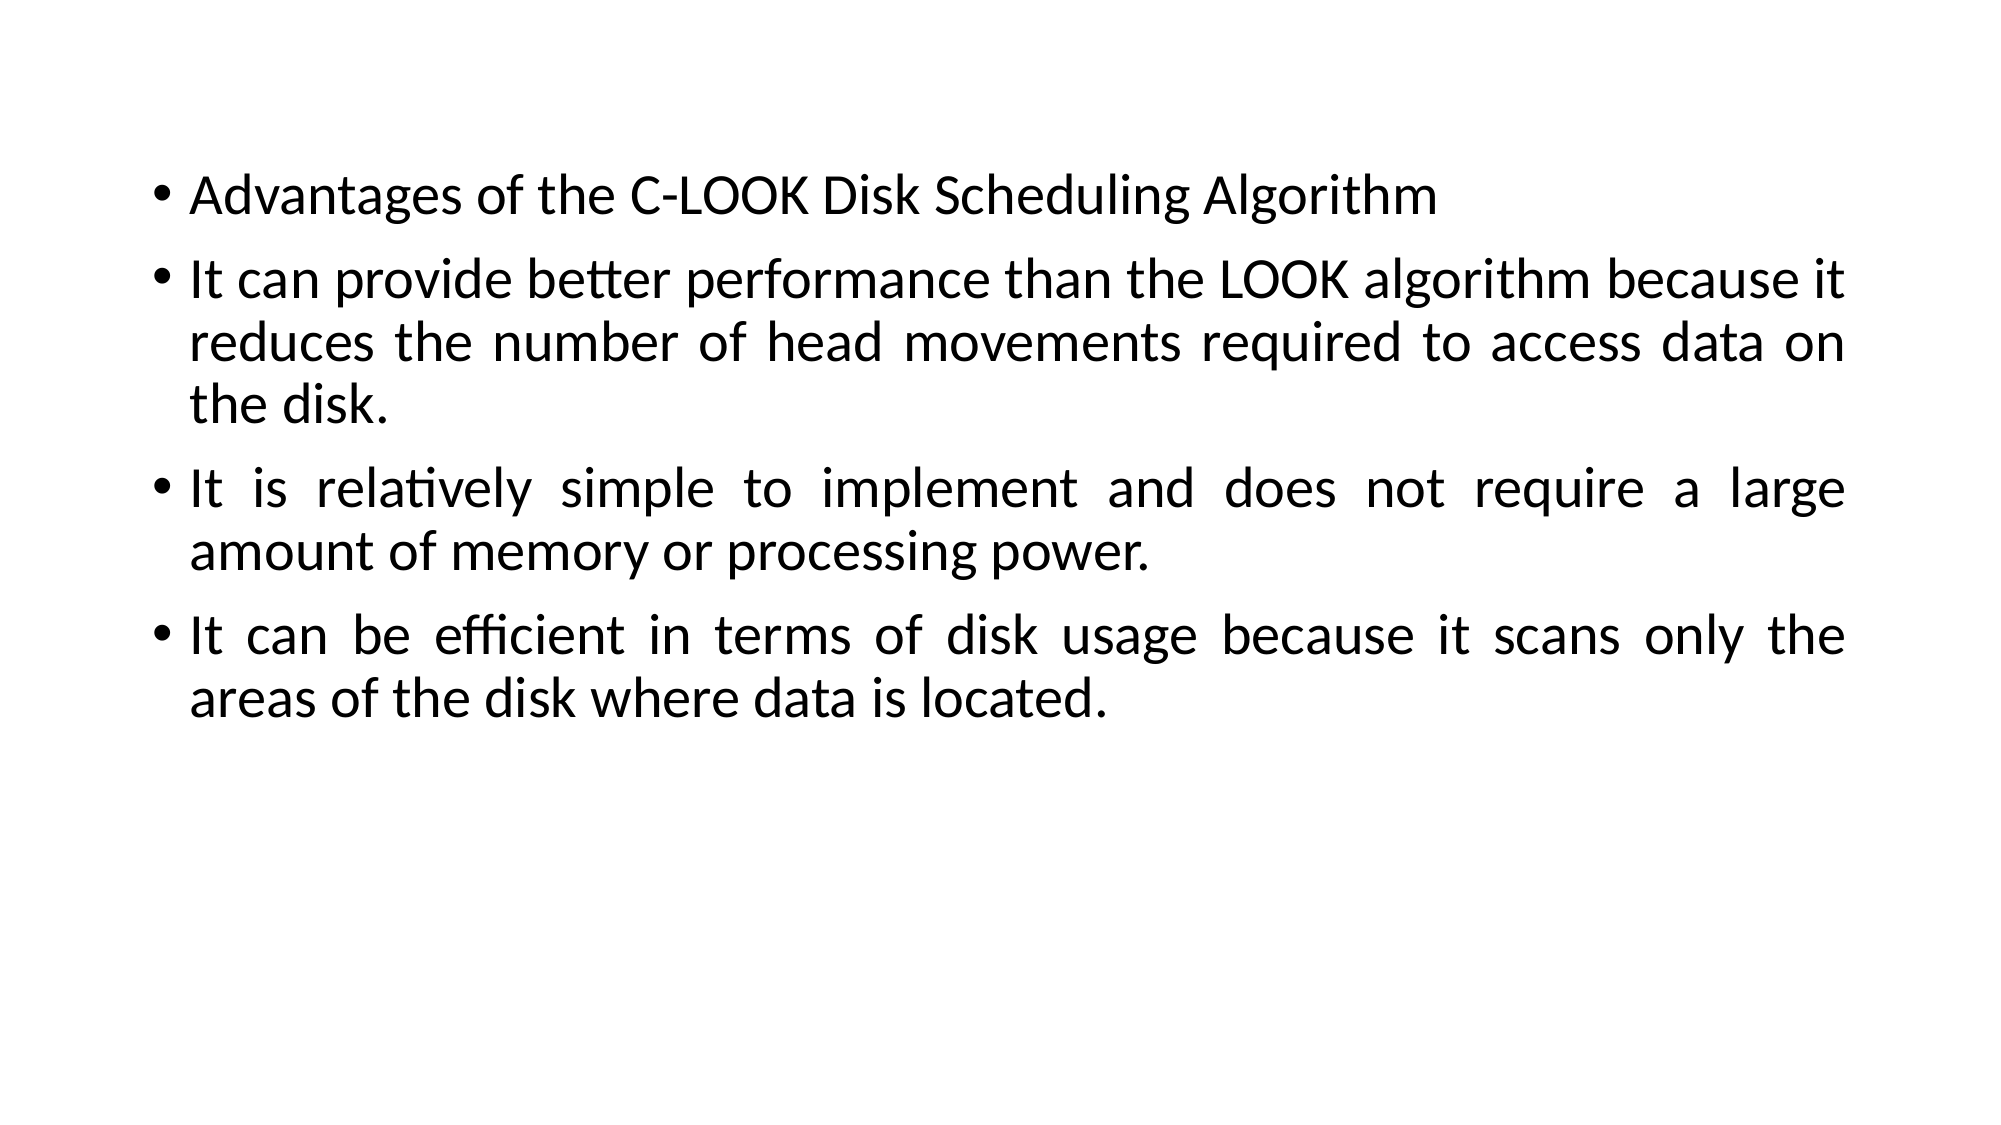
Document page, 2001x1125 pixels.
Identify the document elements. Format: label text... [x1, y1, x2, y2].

list Advantages of the C-LOOK Disk Scheduling Algorithm It can provide better performance than the LOOK algorithm because it reduces the number of head movements required to access data on the disk. It is relatively simple to implement and does not require a large amount of memory or processing power. It can be efficient in terms of disk usage because it scans only the areas of the disk where data is located. [137, 156, 1863, 1014]
